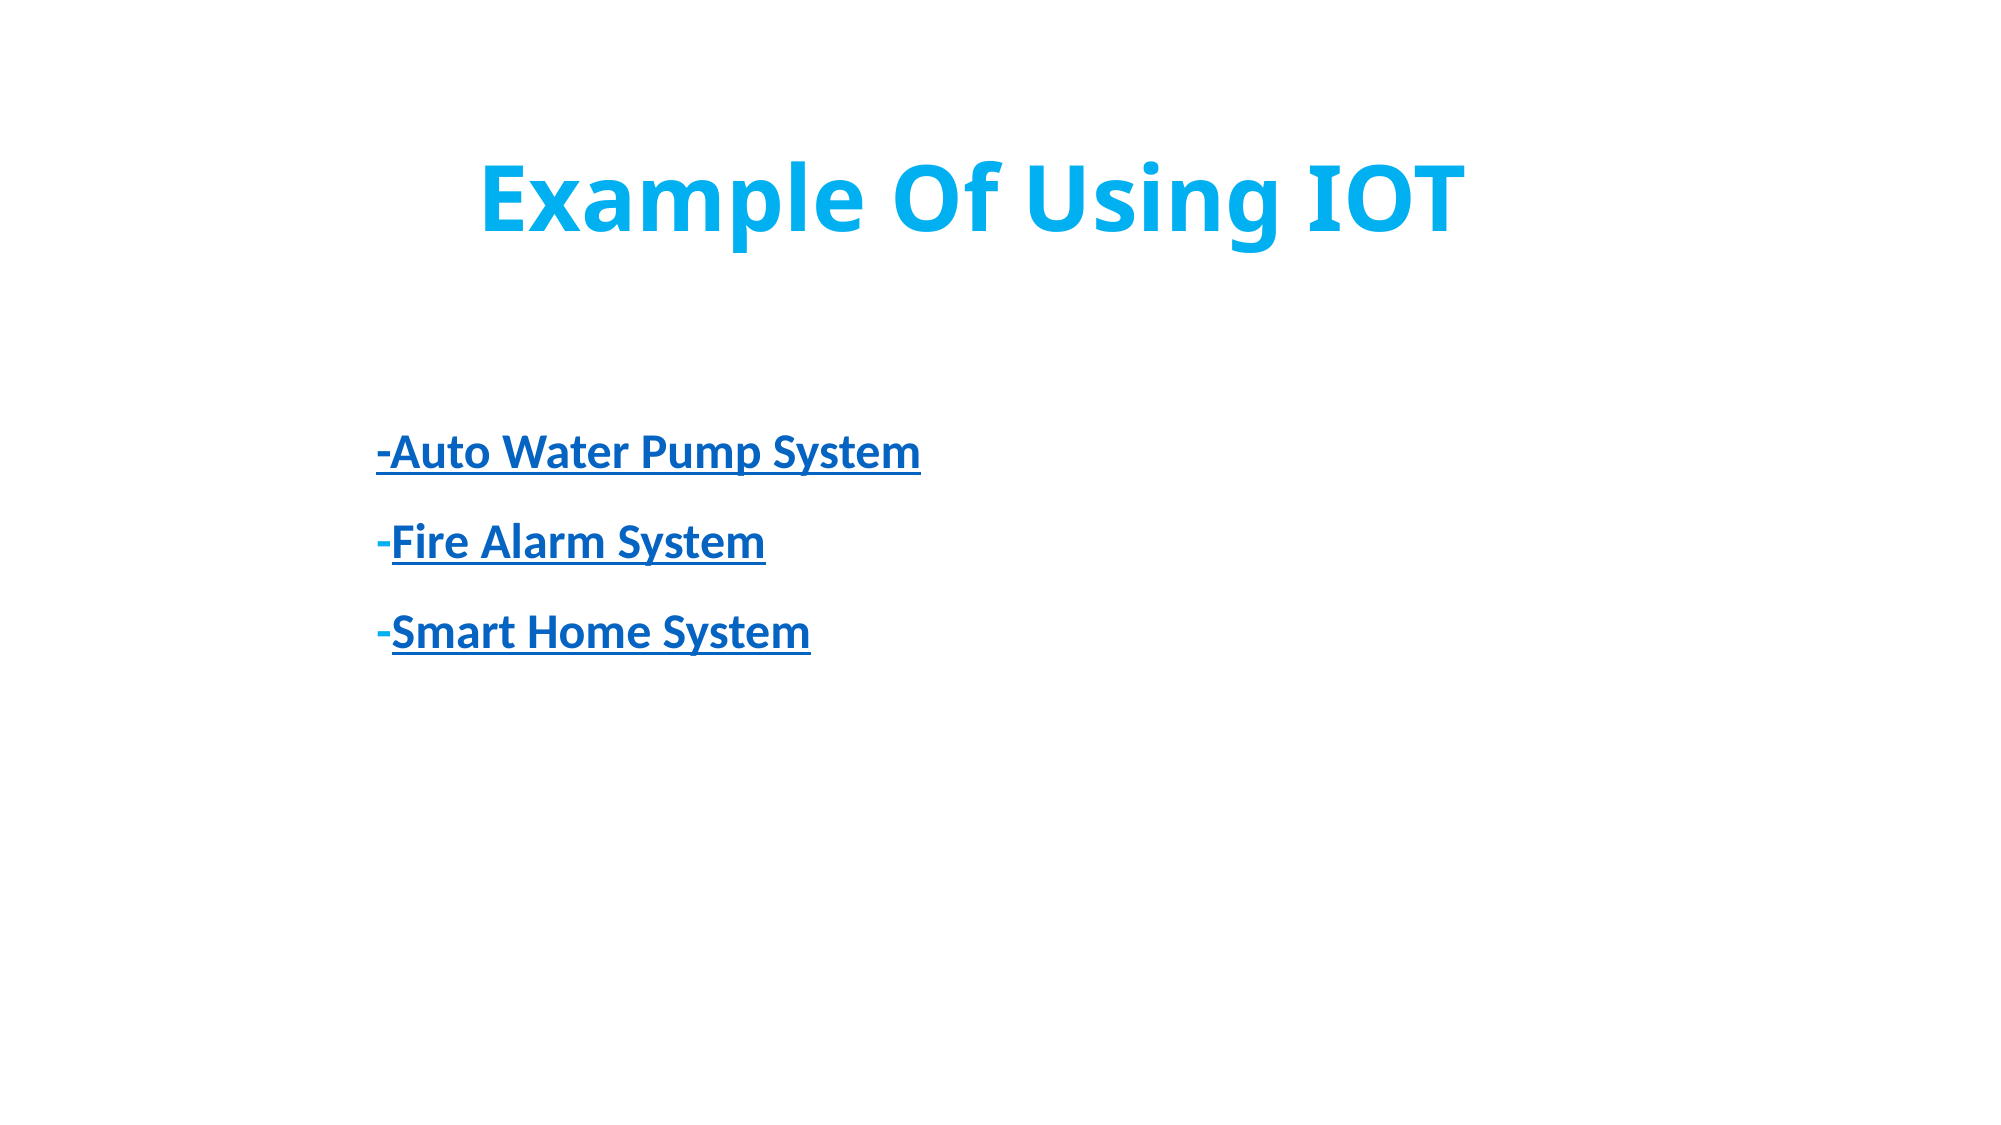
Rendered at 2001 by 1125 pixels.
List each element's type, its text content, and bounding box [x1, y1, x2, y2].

title Example Of Using IOT [109, 93, 1835, 311]
text_box -Auto Water Pump System -Fire Alarm System -Smart Home System [361, 381, 1800, 667]
